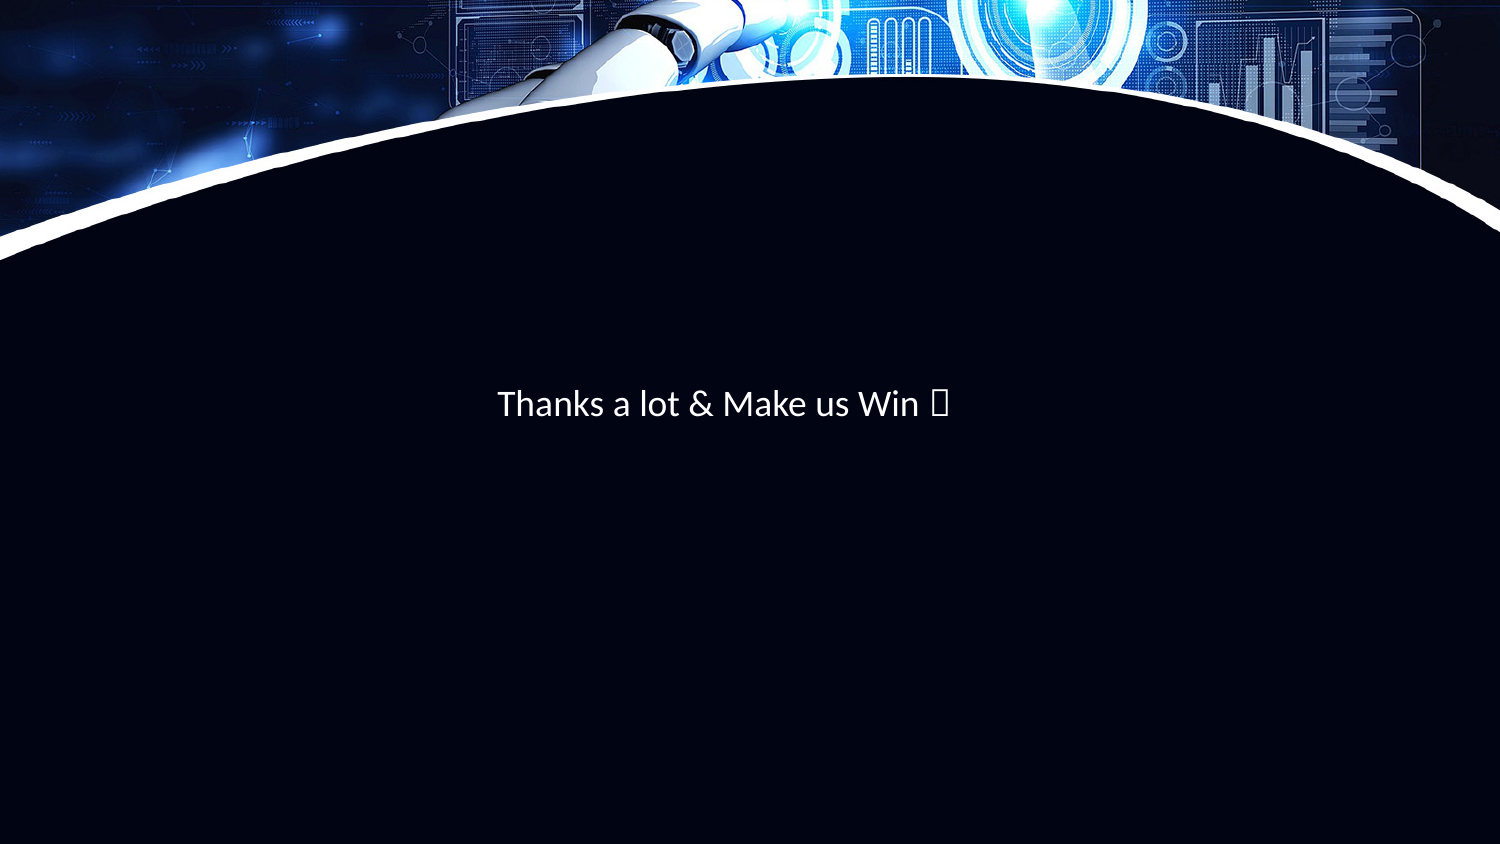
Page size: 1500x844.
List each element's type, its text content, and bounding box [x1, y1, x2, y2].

picture [0, 0, 1500, 844]
text_box Thanks a lot & Make us Win  [482, 371, 975, 432]
picture [1010, 26, 1018, 35]
